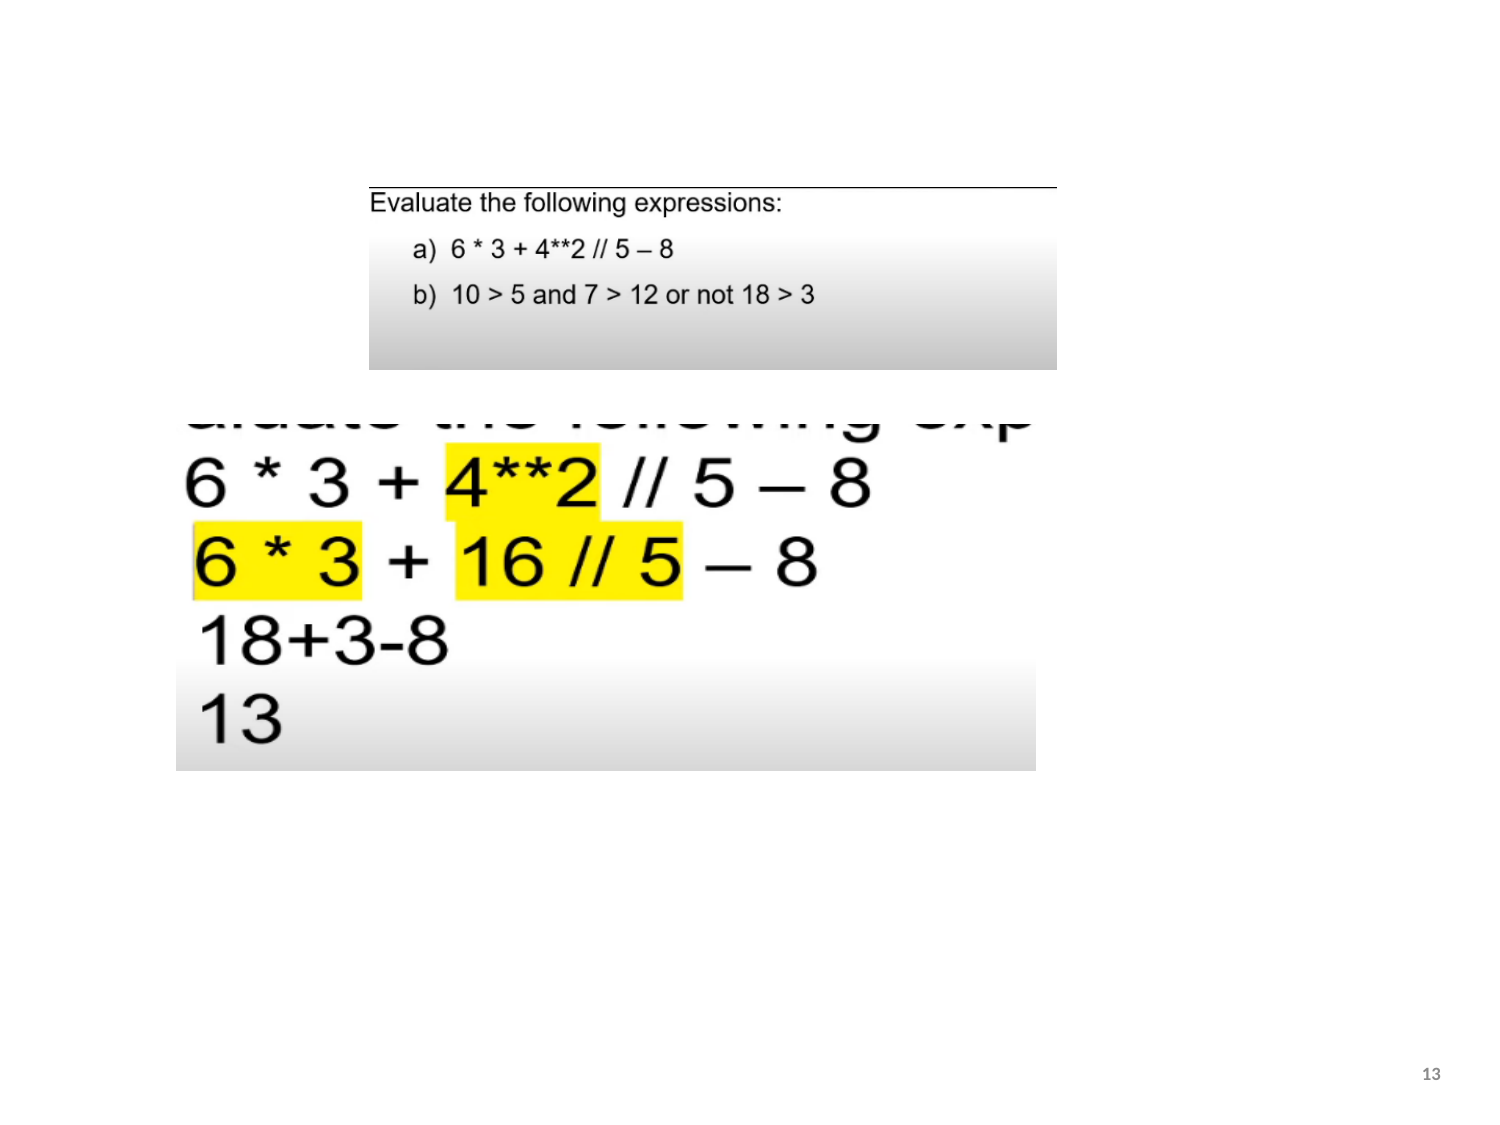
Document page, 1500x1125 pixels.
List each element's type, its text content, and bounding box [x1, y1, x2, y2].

slide_number 13 [1396, 1042, 1456, 1103]
picture [369, 187, 1057, 370]
picture [176, 424, 1036, 771]
